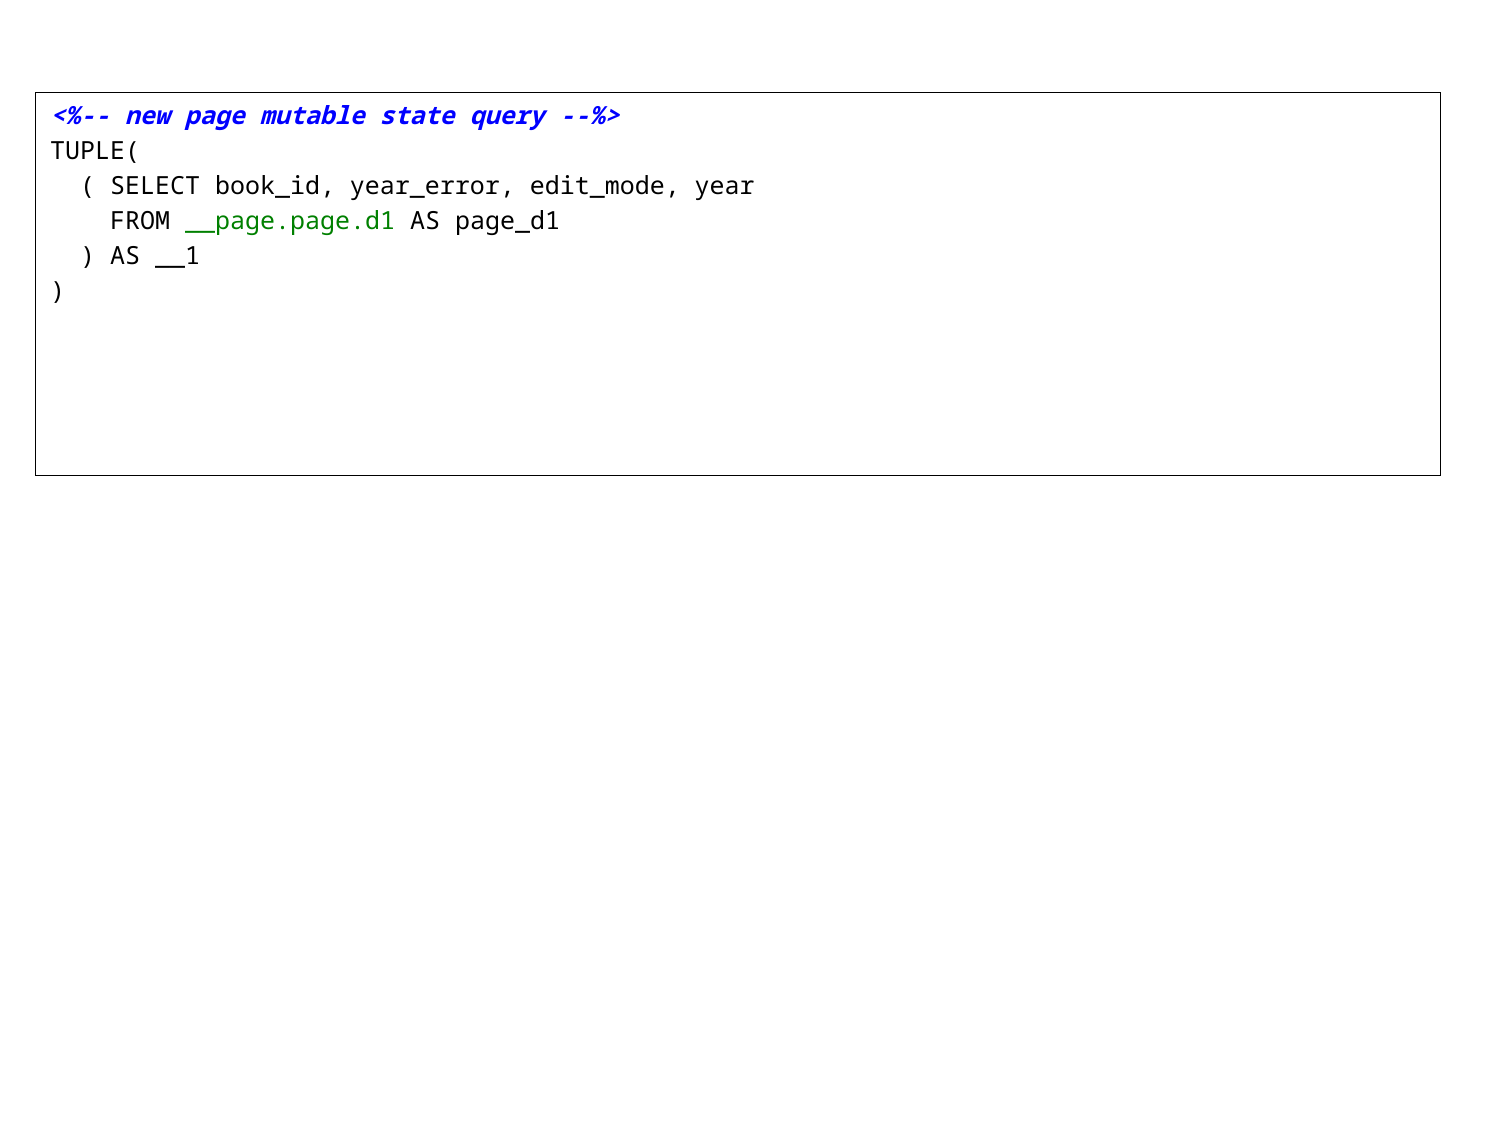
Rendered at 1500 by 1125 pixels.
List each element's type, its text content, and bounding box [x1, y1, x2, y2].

text_box <%-- new page mutable state query --%> TUPLE( ( SELECT book_id, year_error, edit_mode, year FROM __page.page.d1 AS page_d1 ) AS __1 ) [35, 92, 1441, 476]
